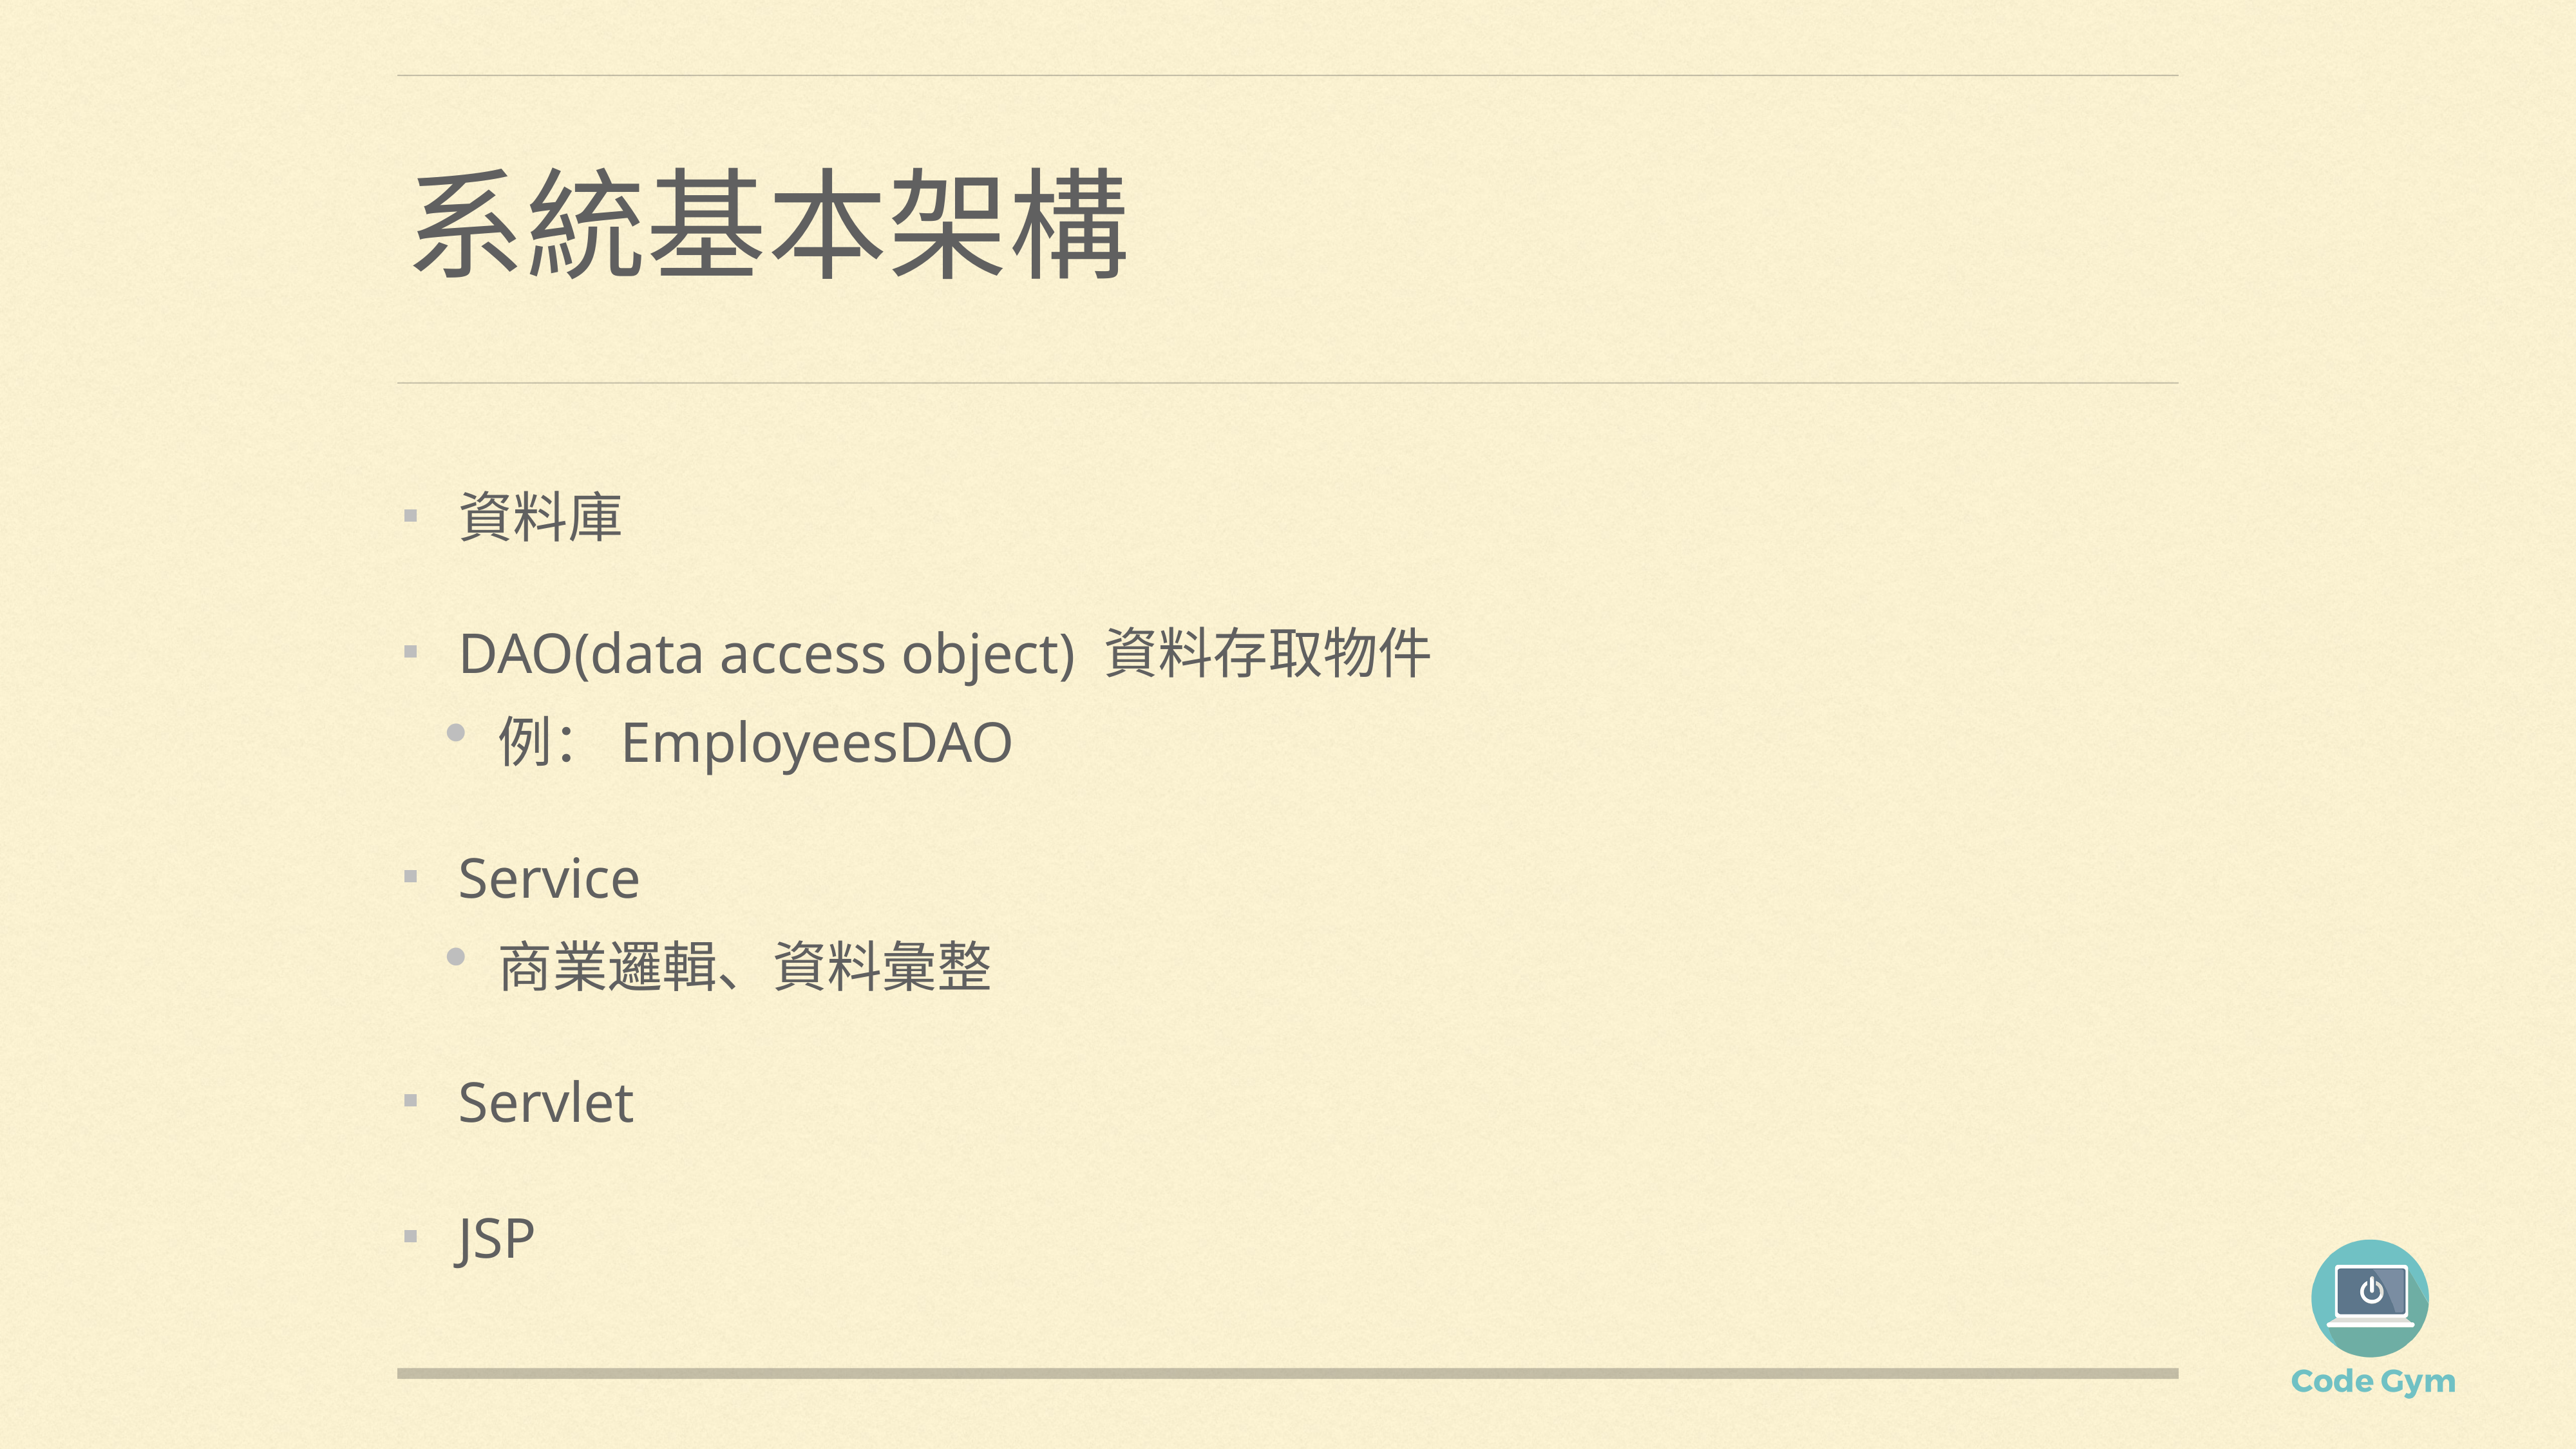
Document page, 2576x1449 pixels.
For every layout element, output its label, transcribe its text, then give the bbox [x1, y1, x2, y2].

list 資料庫 DAO(data access object) 資料存取物件 例：EmployeesDAO Service 商業邏輯、資料彙整 Servlet JSP [397, 450, 2179, 1302]
title 系統基本架構 [397, 88, 2179, 372]
picture [0, 0, 2576, 1449]
